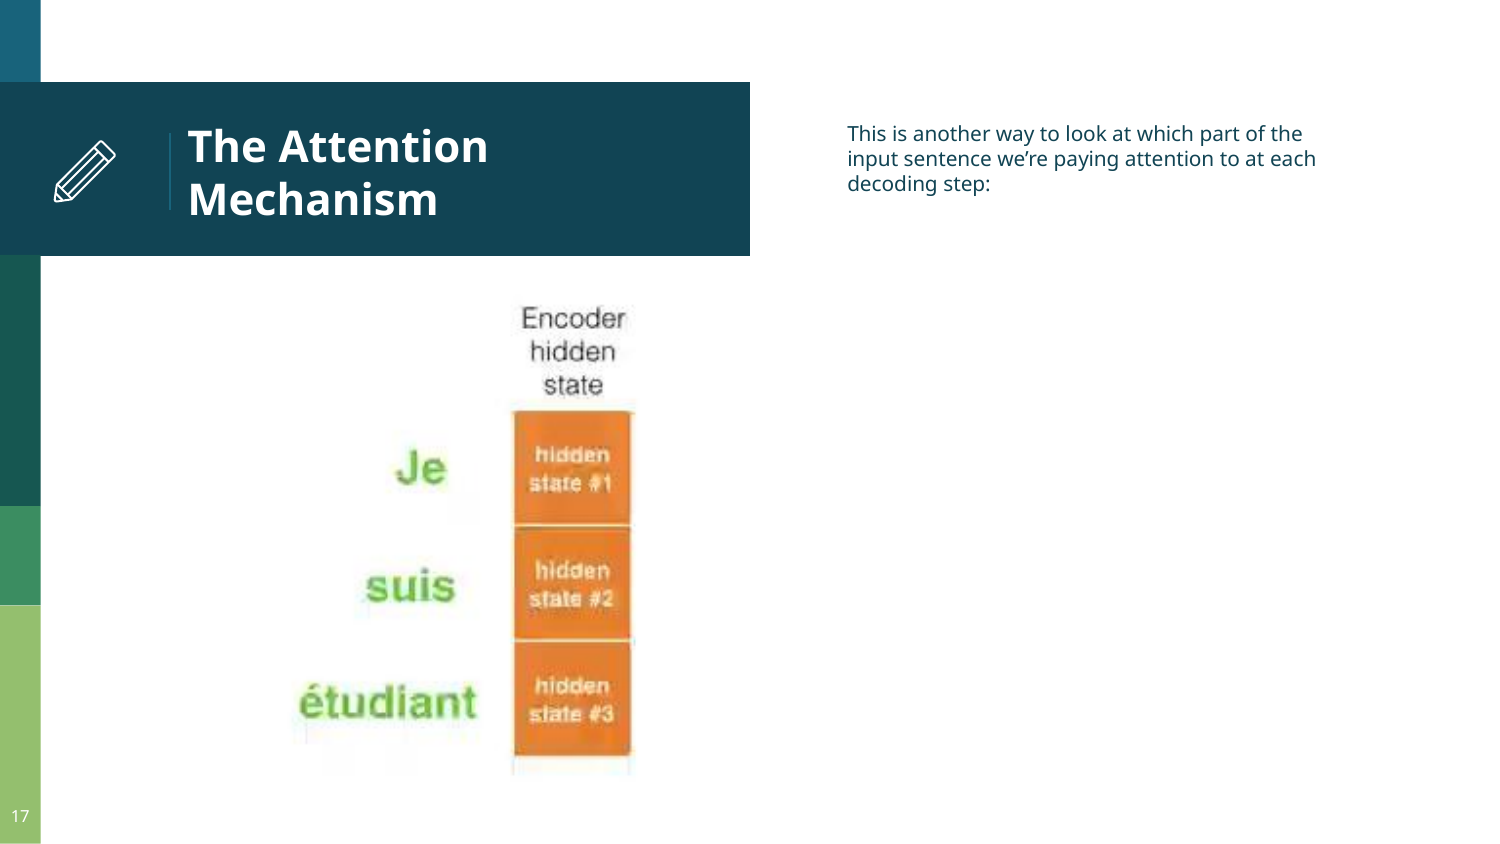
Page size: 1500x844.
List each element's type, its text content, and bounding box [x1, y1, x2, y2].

slide_number ‹#› [0, 790, 49, 844]
text_box This is another way to look at which part of the input sentence we’re paying attention to at each decoding step: [832, 105, 1366, 223]
title The Attention Mechanism [172, 87, 752, 256]
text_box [54, 141, 116, 202]
picture [136, 274, 1386, 819]
